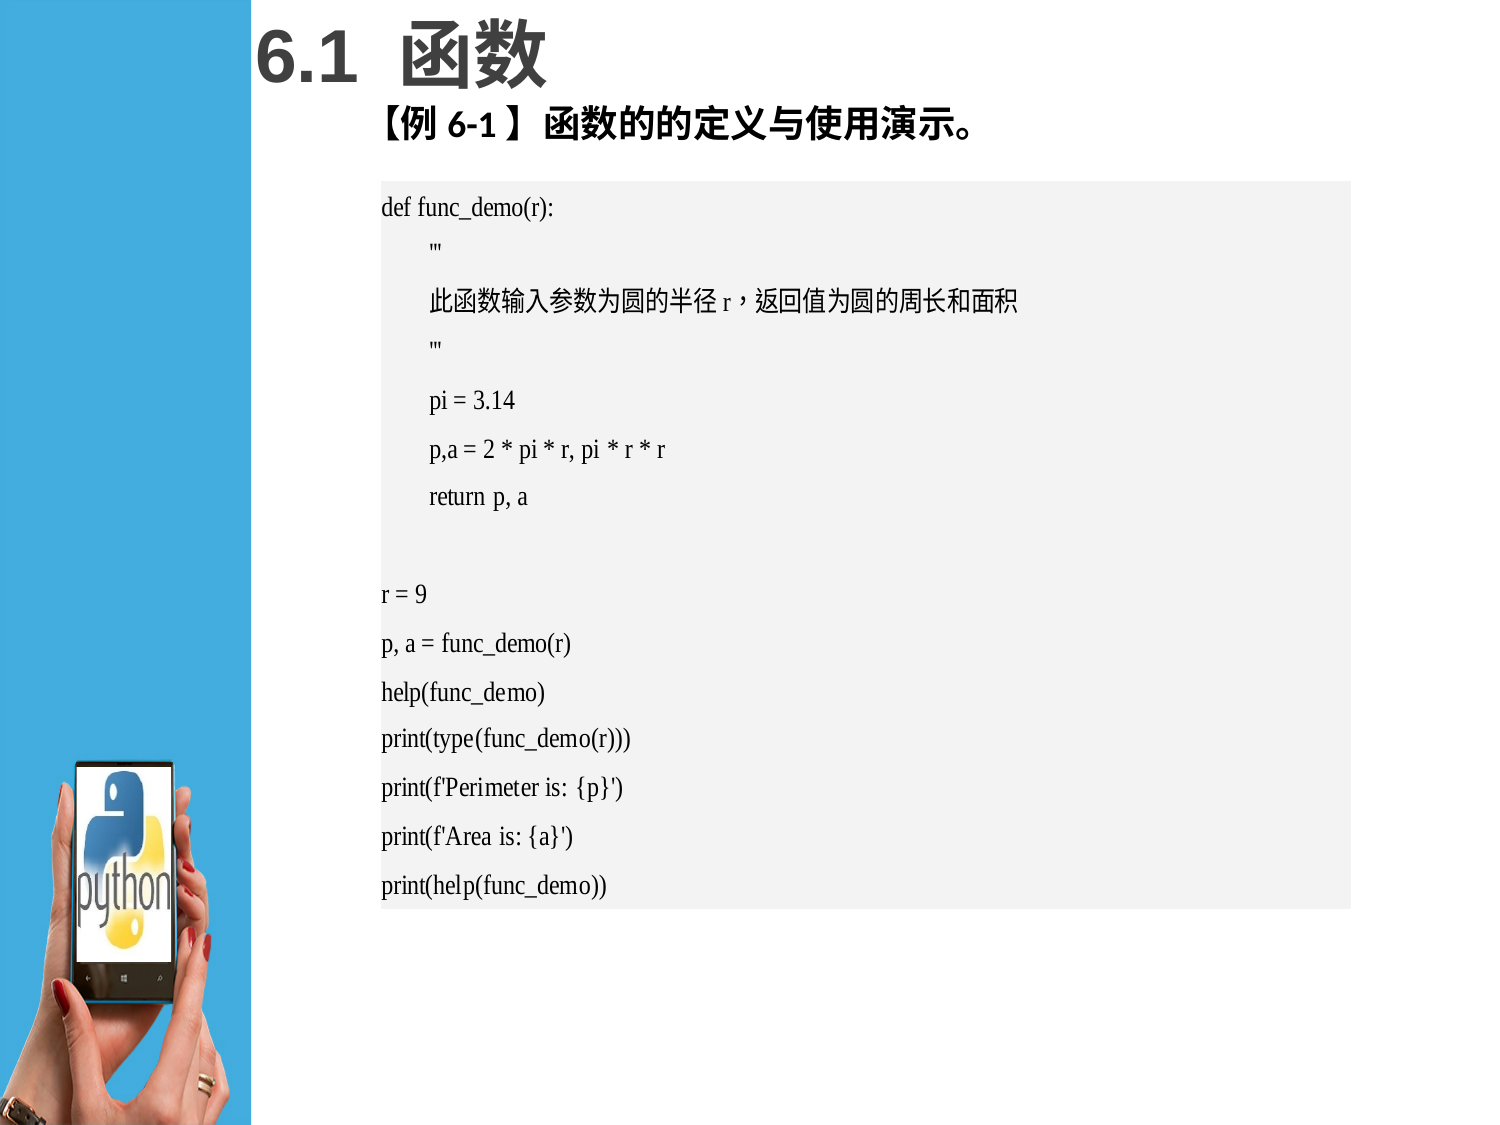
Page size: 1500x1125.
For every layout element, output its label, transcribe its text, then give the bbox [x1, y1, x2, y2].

text_box 6.1 函数 [240, 0, 563, 105]
picture [0, 0, 1500, 1125]
text_box 【例6-1】函数的的定义与使用演示。 [348, 92, 1126, 152]
